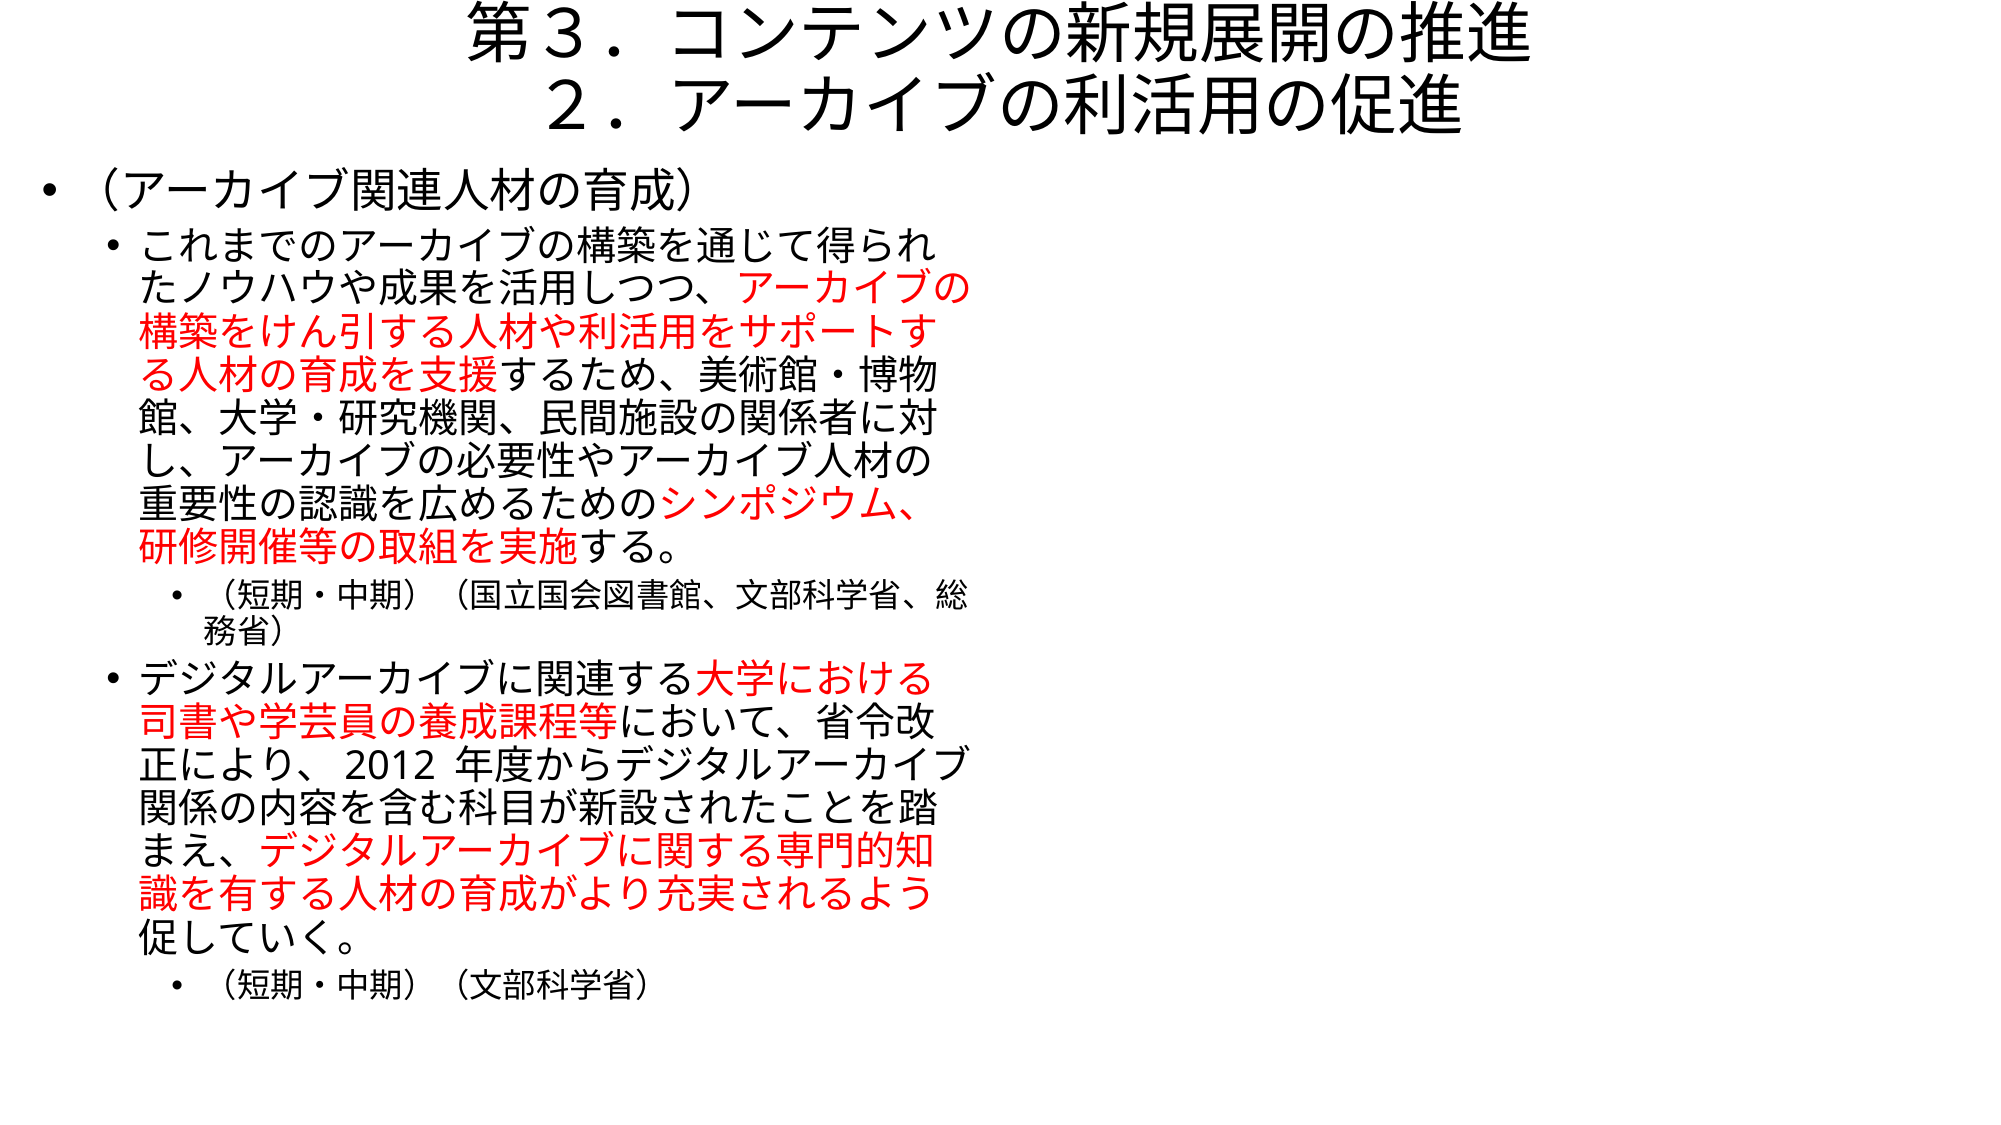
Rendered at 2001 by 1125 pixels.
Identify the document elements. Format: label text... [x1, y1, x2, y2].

title 第３．コンテンツの新規展開の推進 ２．アーカイブの利活用の促進 [26, 14, 1972, 130]
list （アーカイブ関連人材の育成） これまでのアーカイブの構築を通じて得られたノウハウや成果を活用しつつ、アーカイブの構築をけん引する人材や利活用をサポートする人材の育成を支援するため、美術館・博物館、大学・研究機関、民間施設の関係者に対し、アーカイブの必要性やアーカイブ人材の重要性の認識を広めるためのシンポジウム、研修開催等の取組を実施する。 （短期・中期）（国立国会図書館、文部科学省、総務省） デジタルアーカイブに関連する大学における司書や学芸員の養成課程等において、省令改正により、2012 年度からデジタルアーカイブ関係の内容を含む科目が新設されたことを踏まえ、デジタルアーカイブに関する専門的知識を有する人材の育成がより充実されるよう促していく。 （短期・中期）（文部科学省） [26, 159, 988, 1014]
